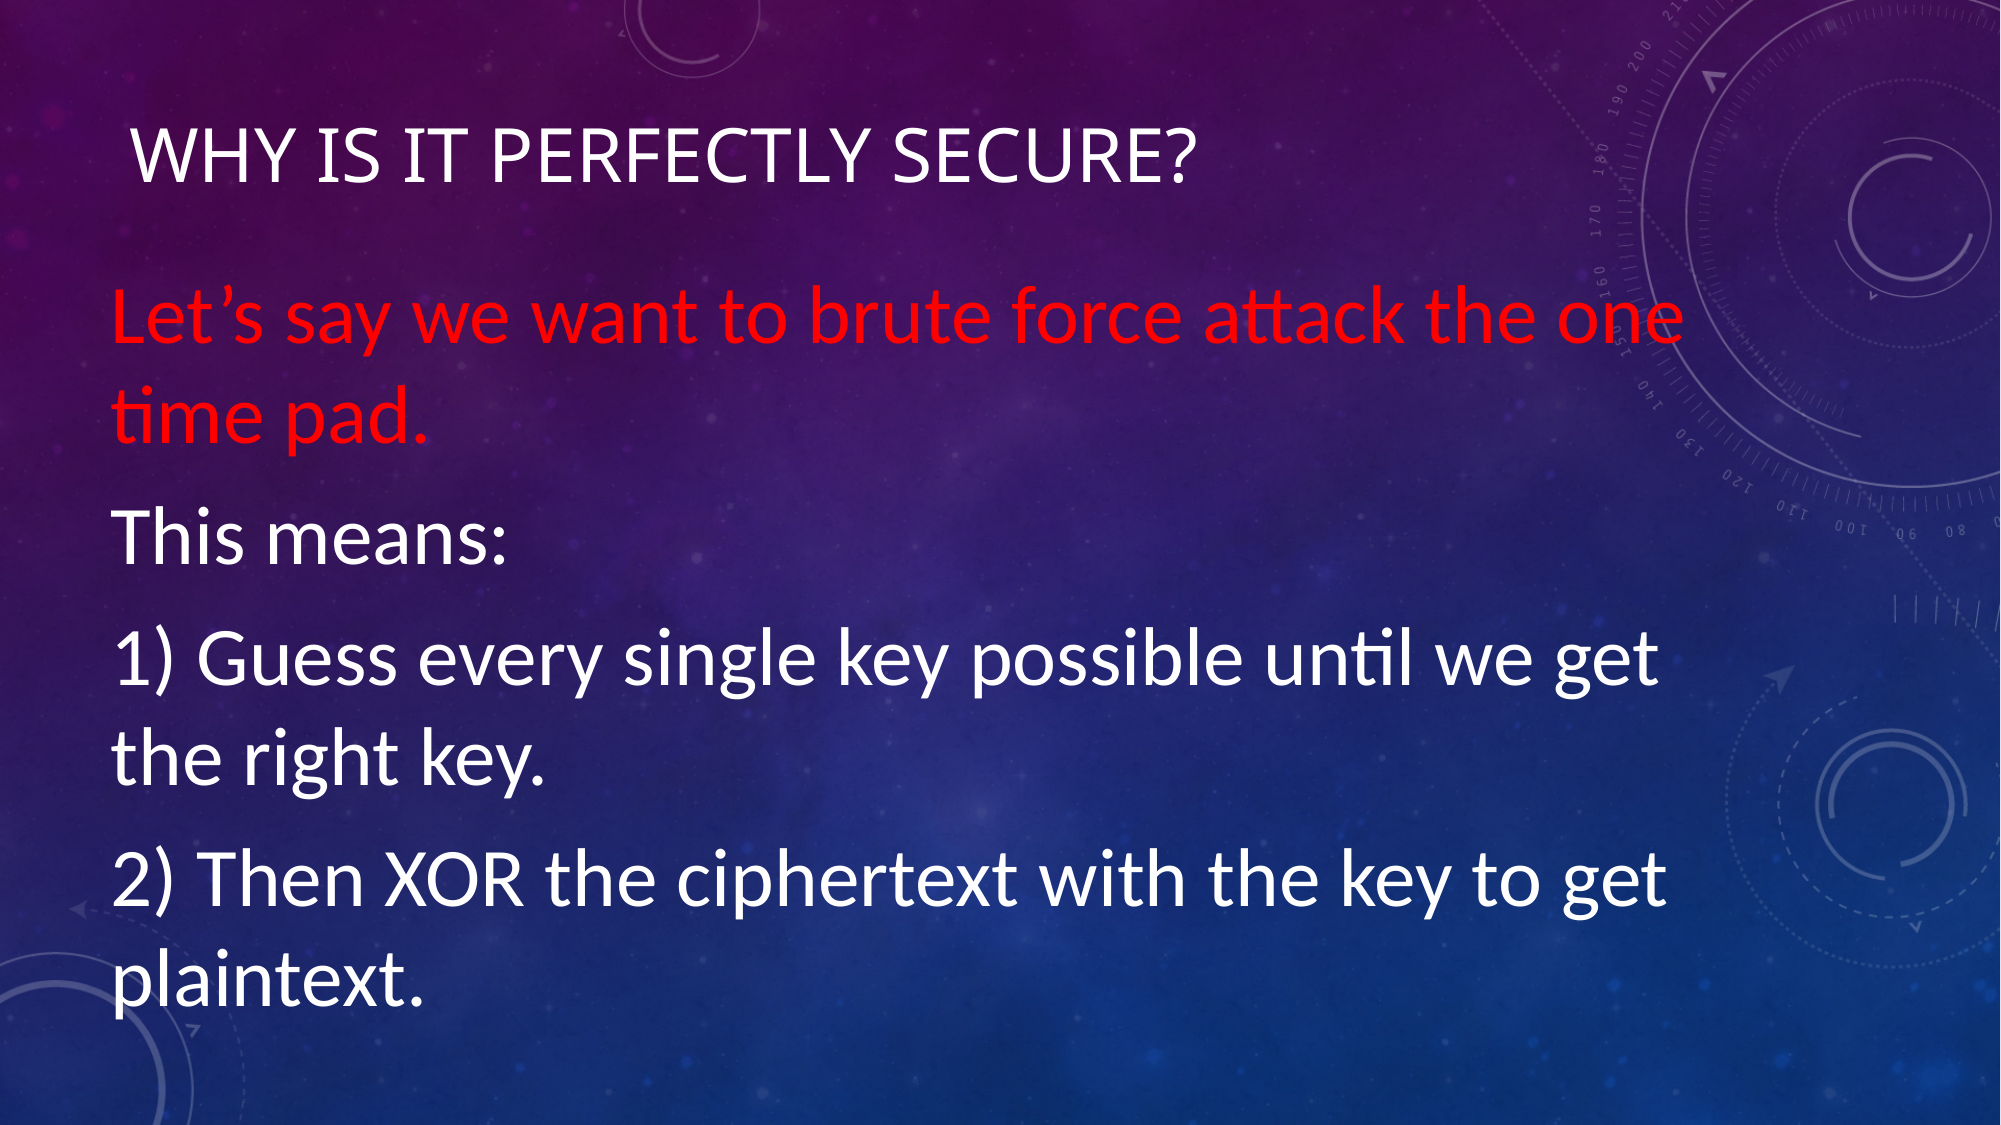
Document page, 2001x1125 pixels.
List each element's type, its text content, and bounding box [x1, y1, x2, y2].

list Let’s say we want to brute force attack the one time pad. This means: 1) Guess every single key possible until we get the right key. 2) Then XOR the ciphertext with the key to get plaintext. [95, 594, 1758, 931]
picture [0, 0, 2001, 1125]
title Why is it perfectly secure? [114, 33, 1777, 273]
